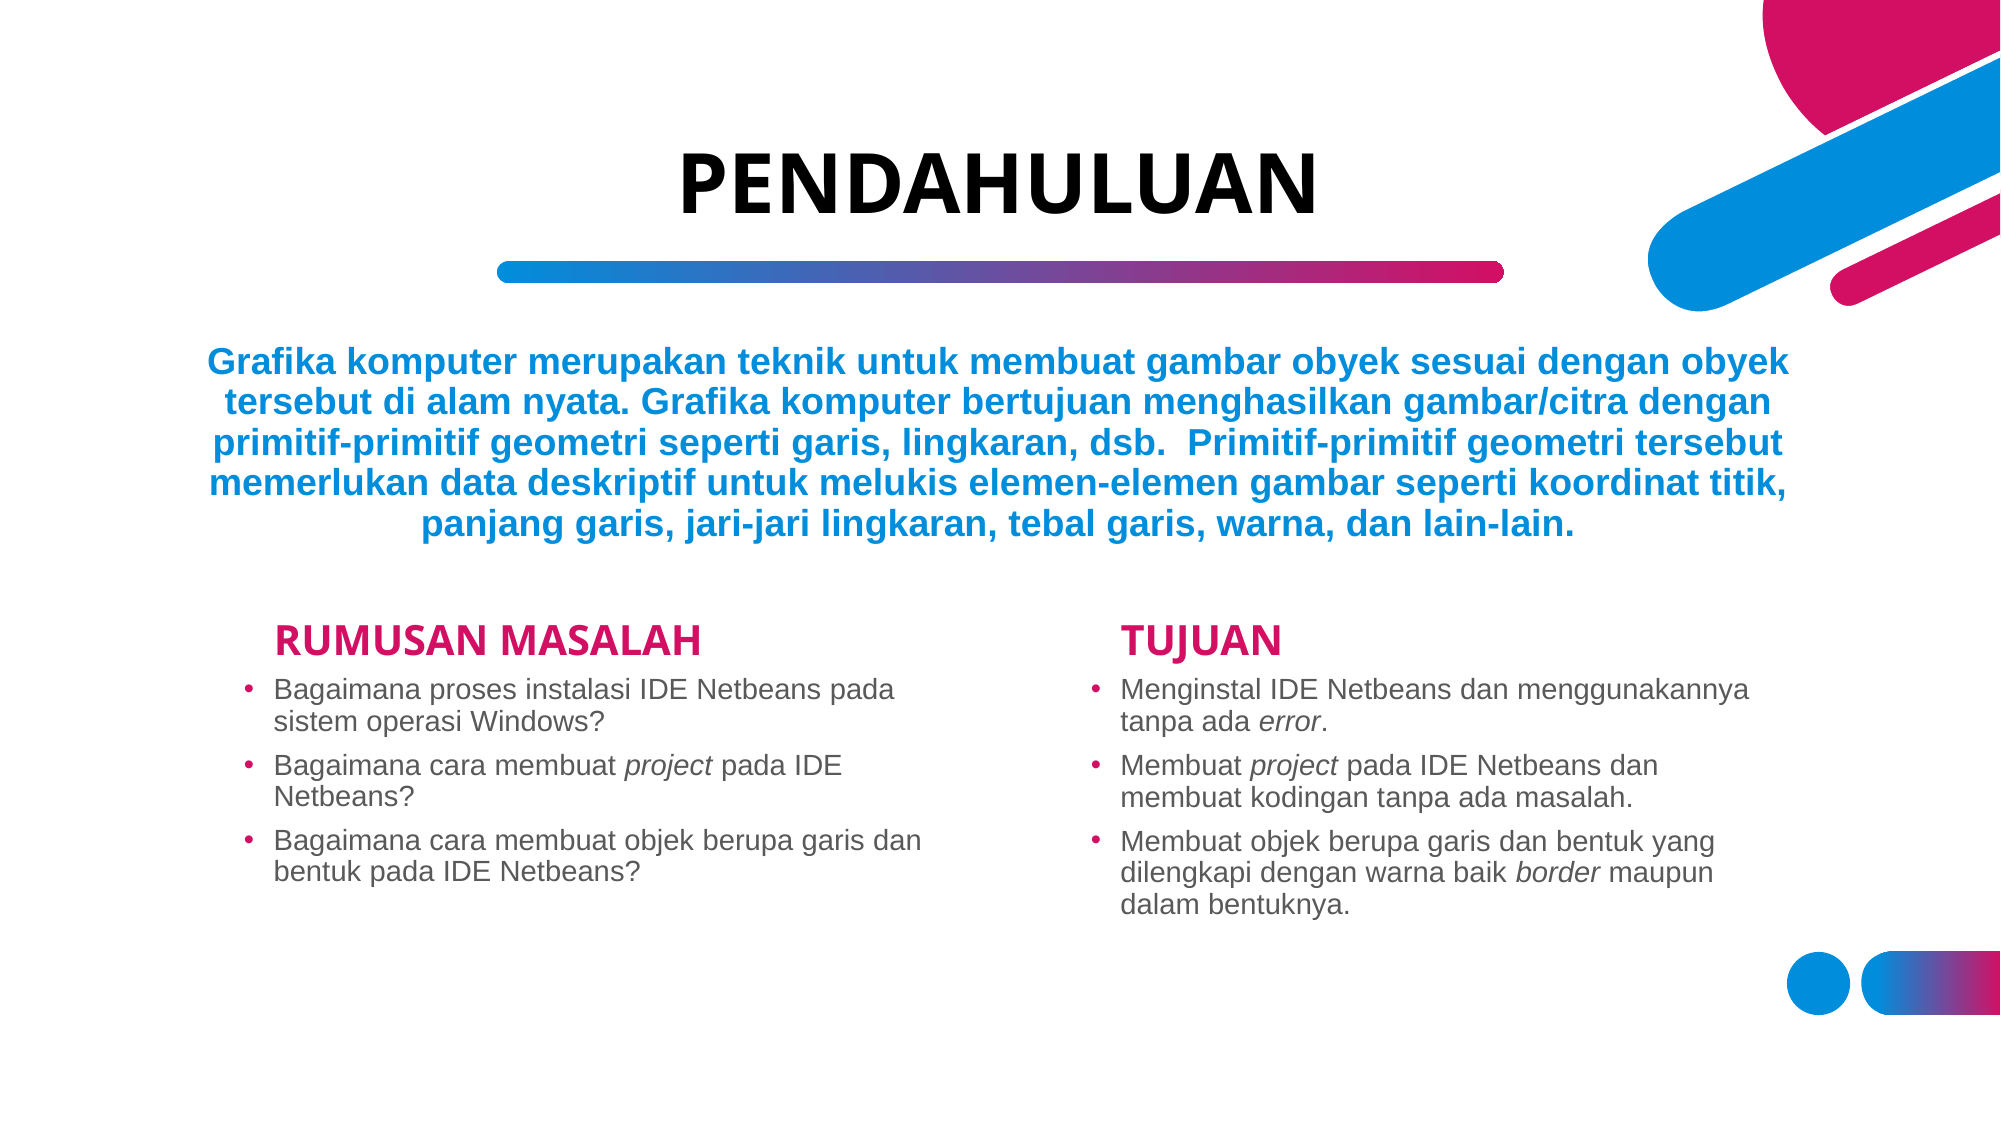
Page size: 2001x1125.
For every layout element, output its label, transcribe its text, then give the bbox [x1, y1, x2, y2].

list TUJUAN [1105, 612, 1792, 667]
list Grafika komputer merupakan teknik untuk membuat gambar obyek sesuai dengan obyek tersebut di alam nyata. Grafika komputer bertujuan menghasilkan gambar/citra dengan primitif-primitif geometri seperti garis, lingkaran, dsb. Primitif-primitif geometri tersebut memerlukan data deskriptif untuk melukis elemen-elemen gambar seperti koordinat titik, panjang garis, jari-jari lingkaran, tebal garis, warna, dan lain-lain. [136, 334, 1862, 450]
list Menginstal IDE Netbeans dan menggunakannya tanpa ada error. Membuat project pada IDE Netbeans dan membuat kodingan tanpa ada masalah. Membuat objek berupa garis dan bentuk yang dilengkapi dengan warna baik border maupun dalam bentuknya. [1075, 667, 1792, 1050]
title PENDAHULUAN [136, 128, 1862, 240]
list RUMUSAN MASALAH [258, 612, 946, 667]
list Bagaimana proses instalasi IDE Netbeans pada sistem operasi Windows? Bagaimana cara membuat project pada IDE Netbeans? Bagaimana cara membuat objek berupa garis dan bentuk pada IDE Netbeans? [228, 667, 946, 1050]
